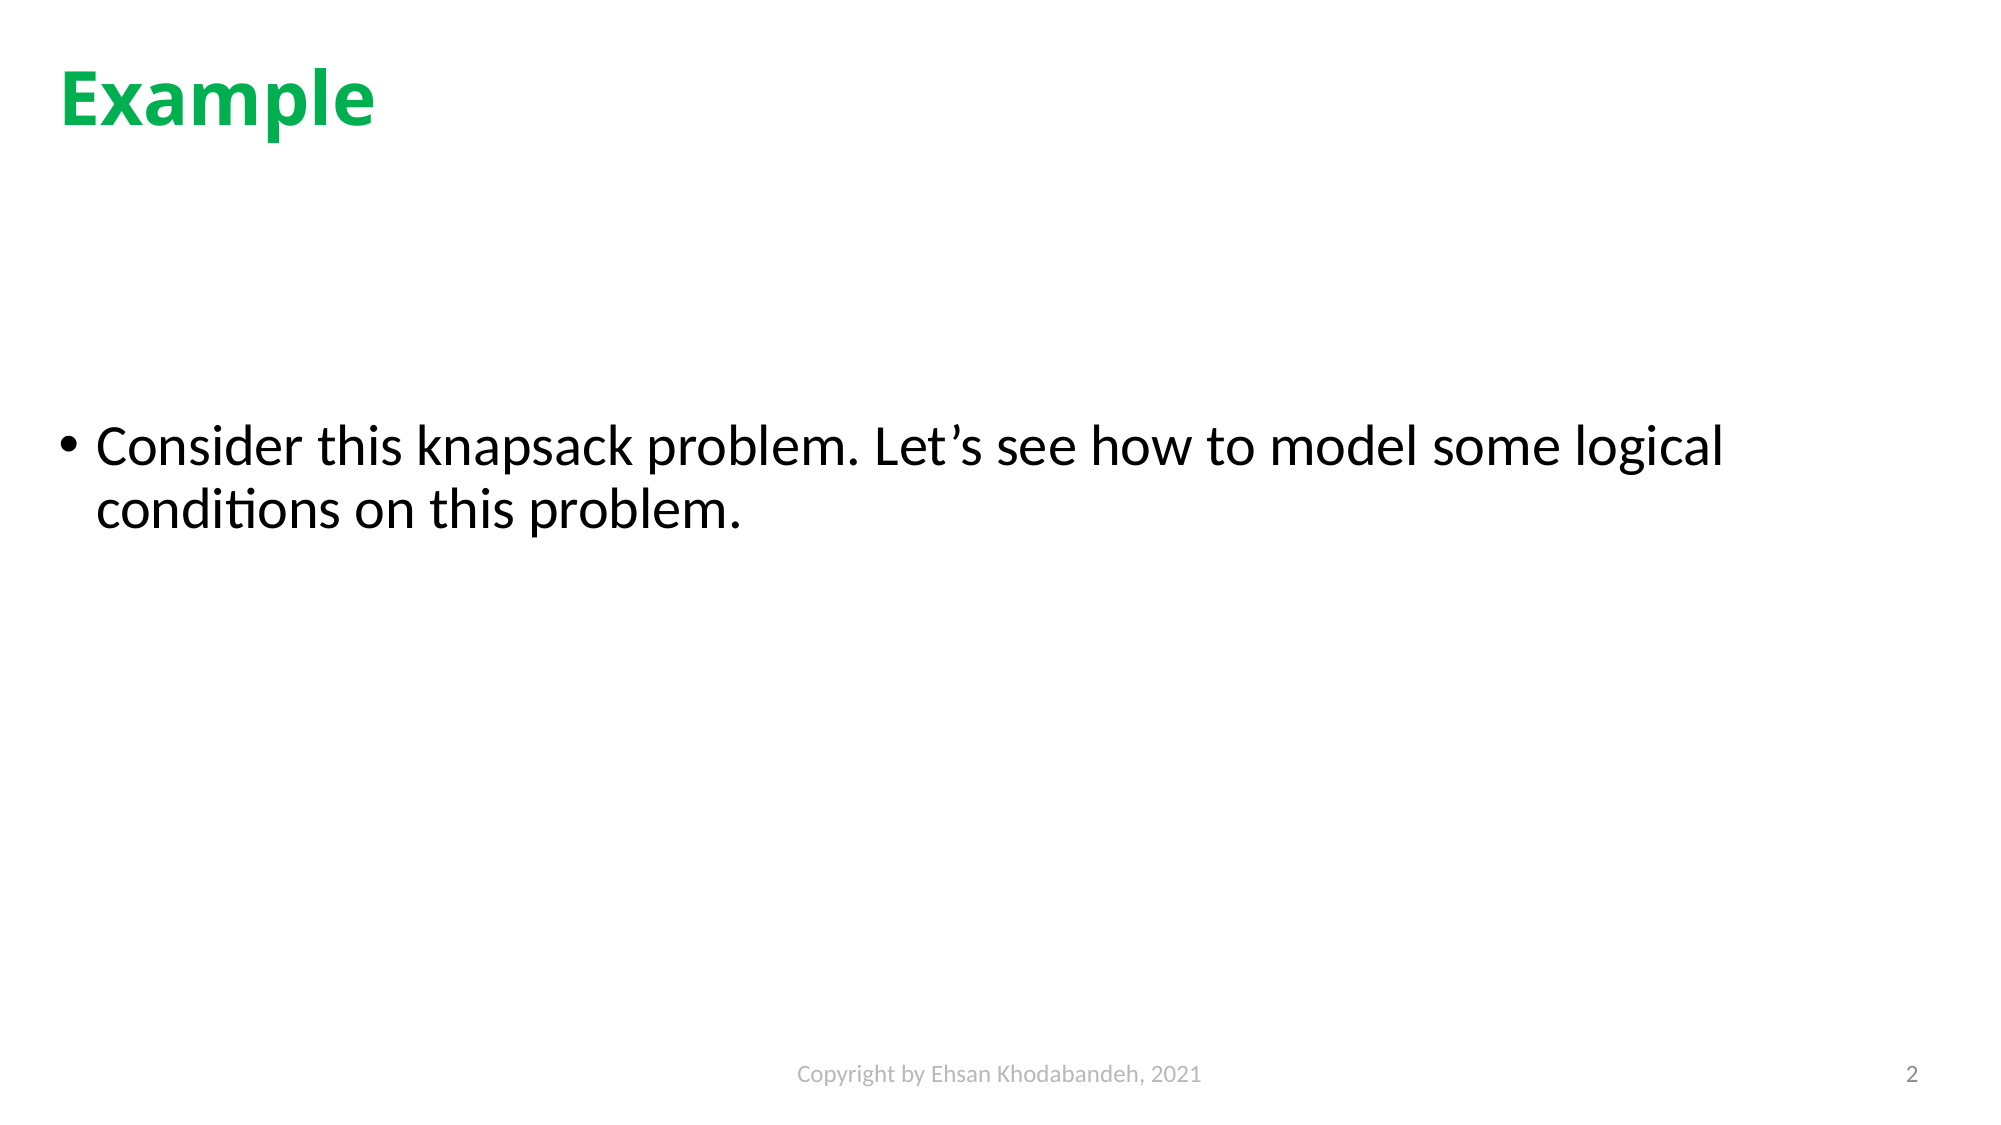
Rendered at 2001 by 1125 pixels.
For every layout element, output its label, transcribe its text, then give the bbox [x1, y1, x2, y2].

footer Copyright by Ehsan Khodabandeh, 2021 [639, 1042, 1361, 1103]
slide_number 2 [1483, 1042, 1934, 1103]
title Example [43, 53, 1934, 189]
